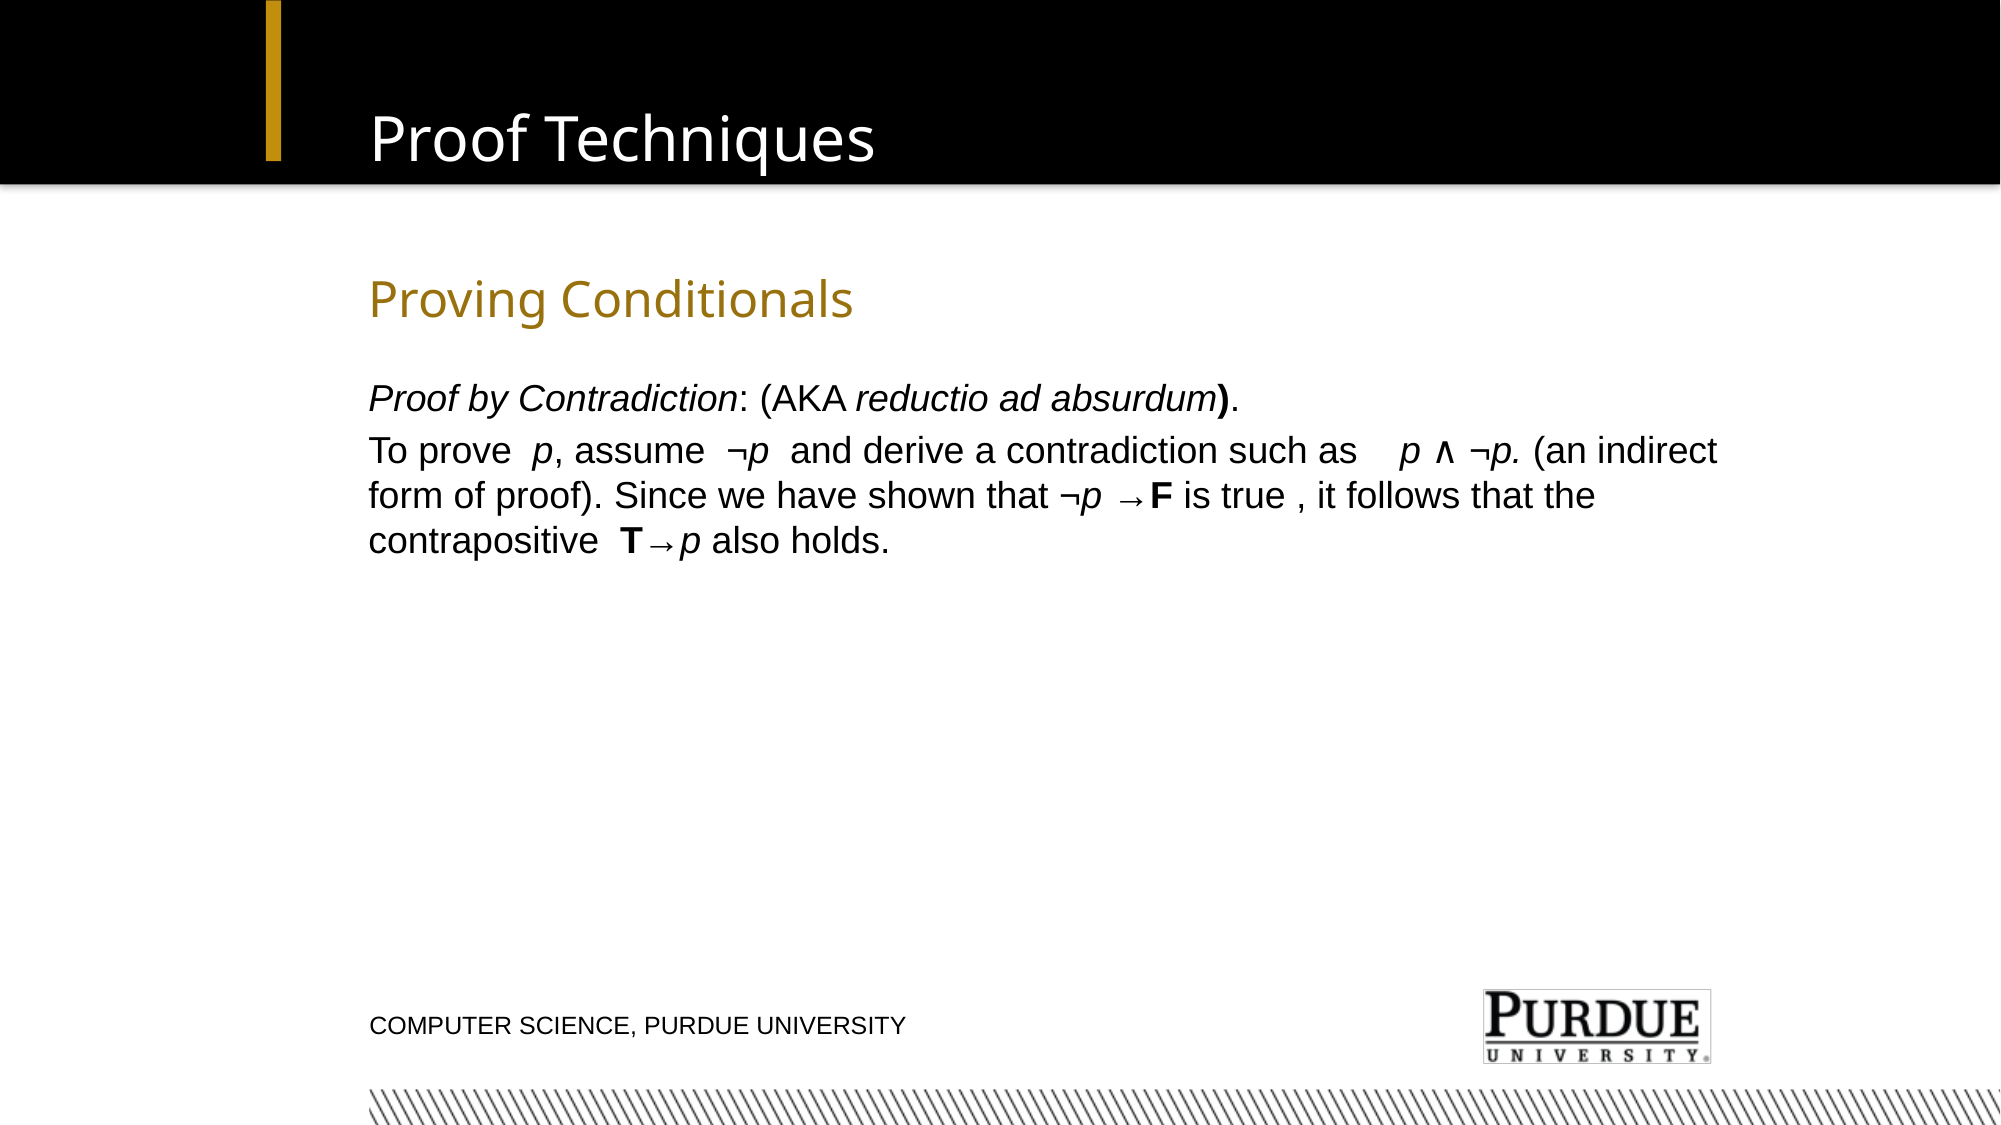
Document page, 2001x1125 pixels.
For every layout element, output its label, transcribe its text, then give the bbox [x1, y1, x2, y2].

list Proving Conditionals [368, 267, 1704, 337]
text_box Proof by Contradiction: (AKA reductio ad absurdum). To prove p, assume ¬p and derive a contradiction such as p ∧ ¬p. (an indirect form of proof). Since we have shown that ¬p →F is true , it follows that the contrapositive T→p also holds. [368, 373, 1719, 1094]
title Proof Techniques [369, 98, 1704, 186]
